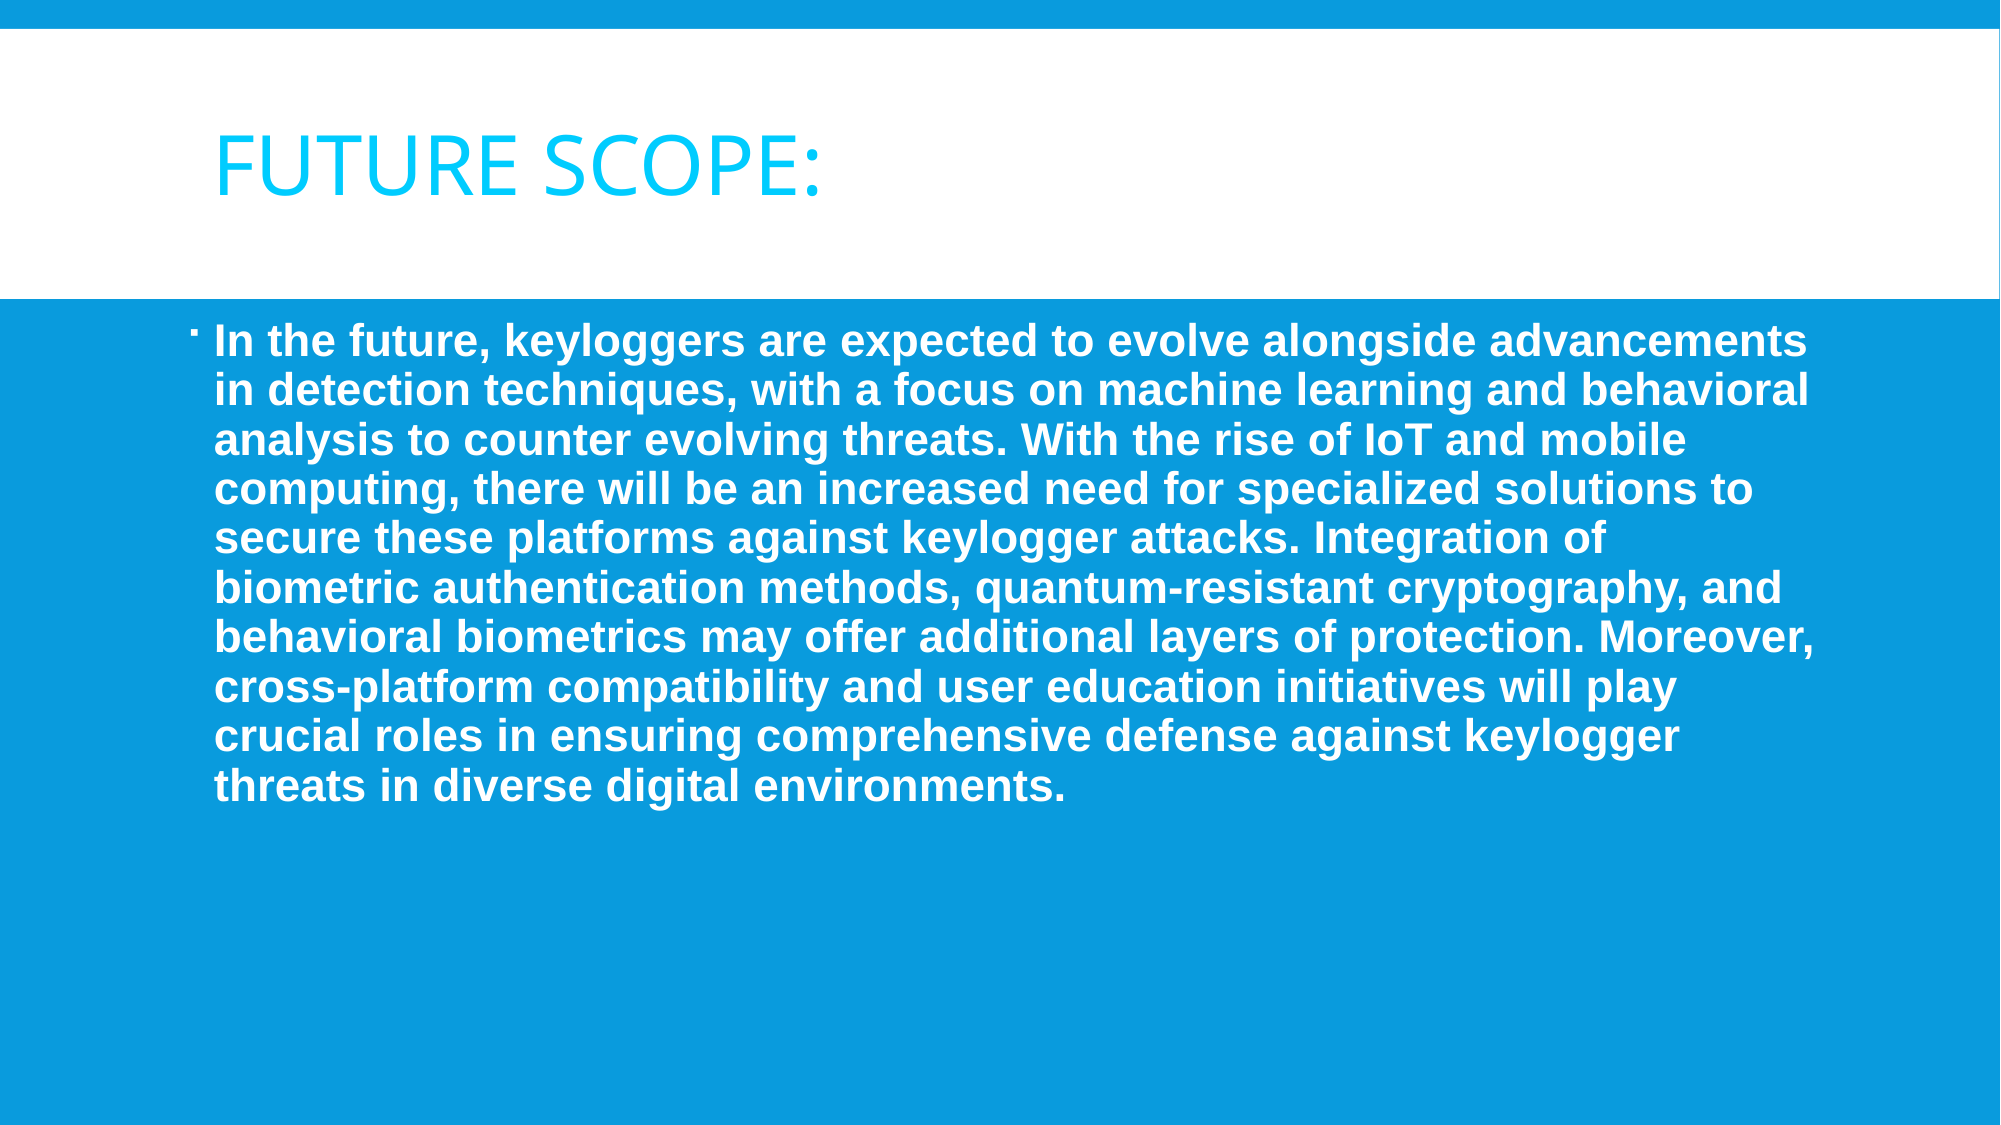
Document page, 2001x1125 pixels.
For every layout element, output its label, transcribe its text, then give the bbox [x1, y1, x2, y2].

title FUTURE SCOPE: [197, 46, 1803, 295]
list In the future, keyloggers are expected to evolve alongside advancements in detection techniques, with a focus on machine learning and behavioral analysis to counter evolving threats. With the rise of IoT and mobile computing, there will be an increased need for specialized solutions to secure these platforms against keylogger attacks. Integration of biometric authentication methods, quantum-resistant cryptography, and behavioral biometrics may offer additional layers of protection. Moreover, cross-platform compatibility and user education initiatives will play crucial roles in ensuring comprehensive defense against keylogger threats in diverse digital environments. [169, 309, 1831, 908]
